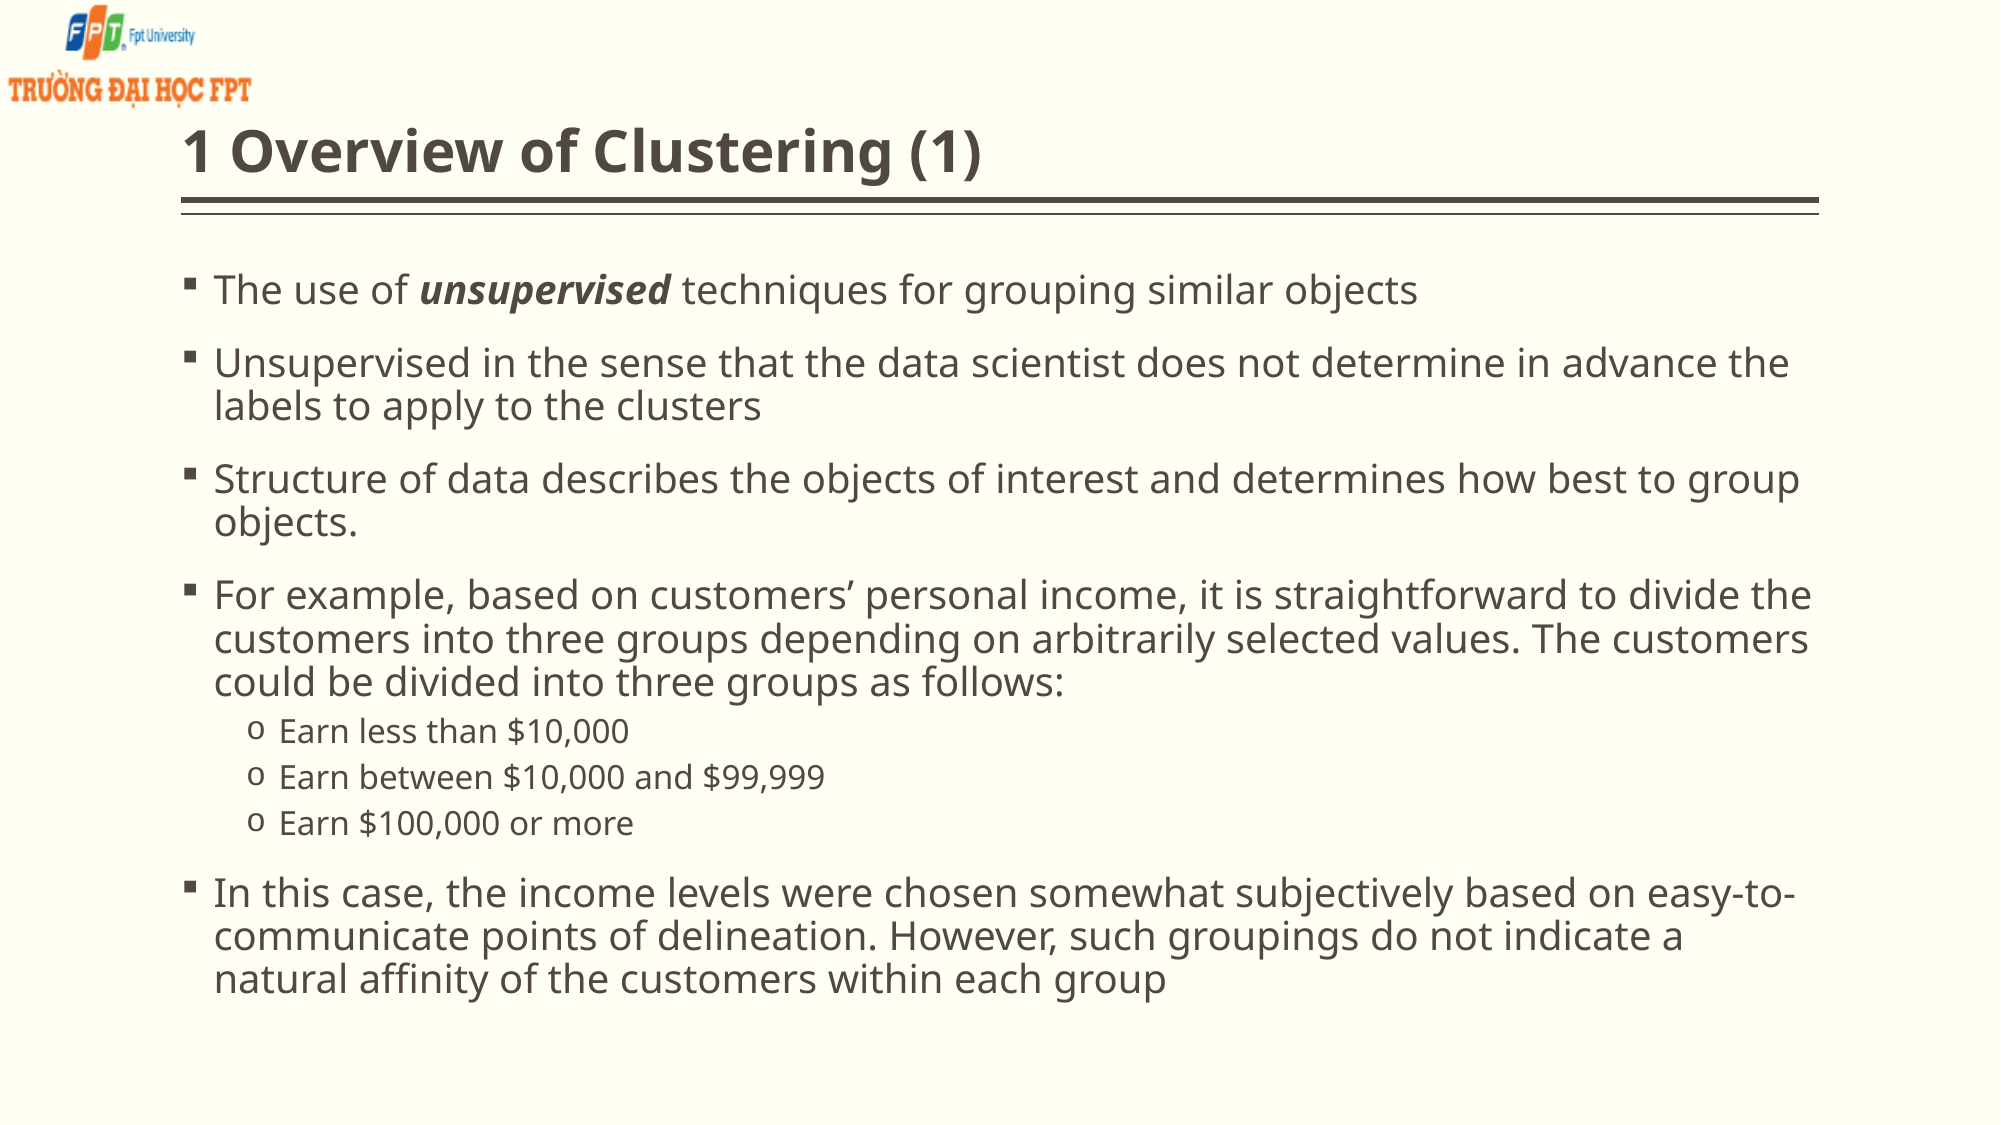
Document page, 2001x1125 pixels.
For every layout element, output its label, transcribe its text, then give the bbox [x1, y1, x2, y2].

title 1 Overview of Clustering (1) [181, 12, 1819, 193]
list The use of unsupervised techniques for grouping similar objects Unsupervised in the sense that the data scientist does not determine in advance the labels to apply to the clusters Structure of data describes the objects of interest and determines how best to group objects. For example, based on customers’ personal income, it is straightforward to divide the customers into three groups depending on arbitrarily selected values. The customers could be divided into three groups as follows: Earn less than $10,000 Earn between $10,000 and $99,999 Earn $100,000 or more In this case, the income levels were chosen somewhat subjectively based on easy-to-communicate points of delineation. However, such groupings do not indicate a natural affinity of the customers within each group [181, 262, 1819, 1013]
picture [0, 0, 272, 122]
